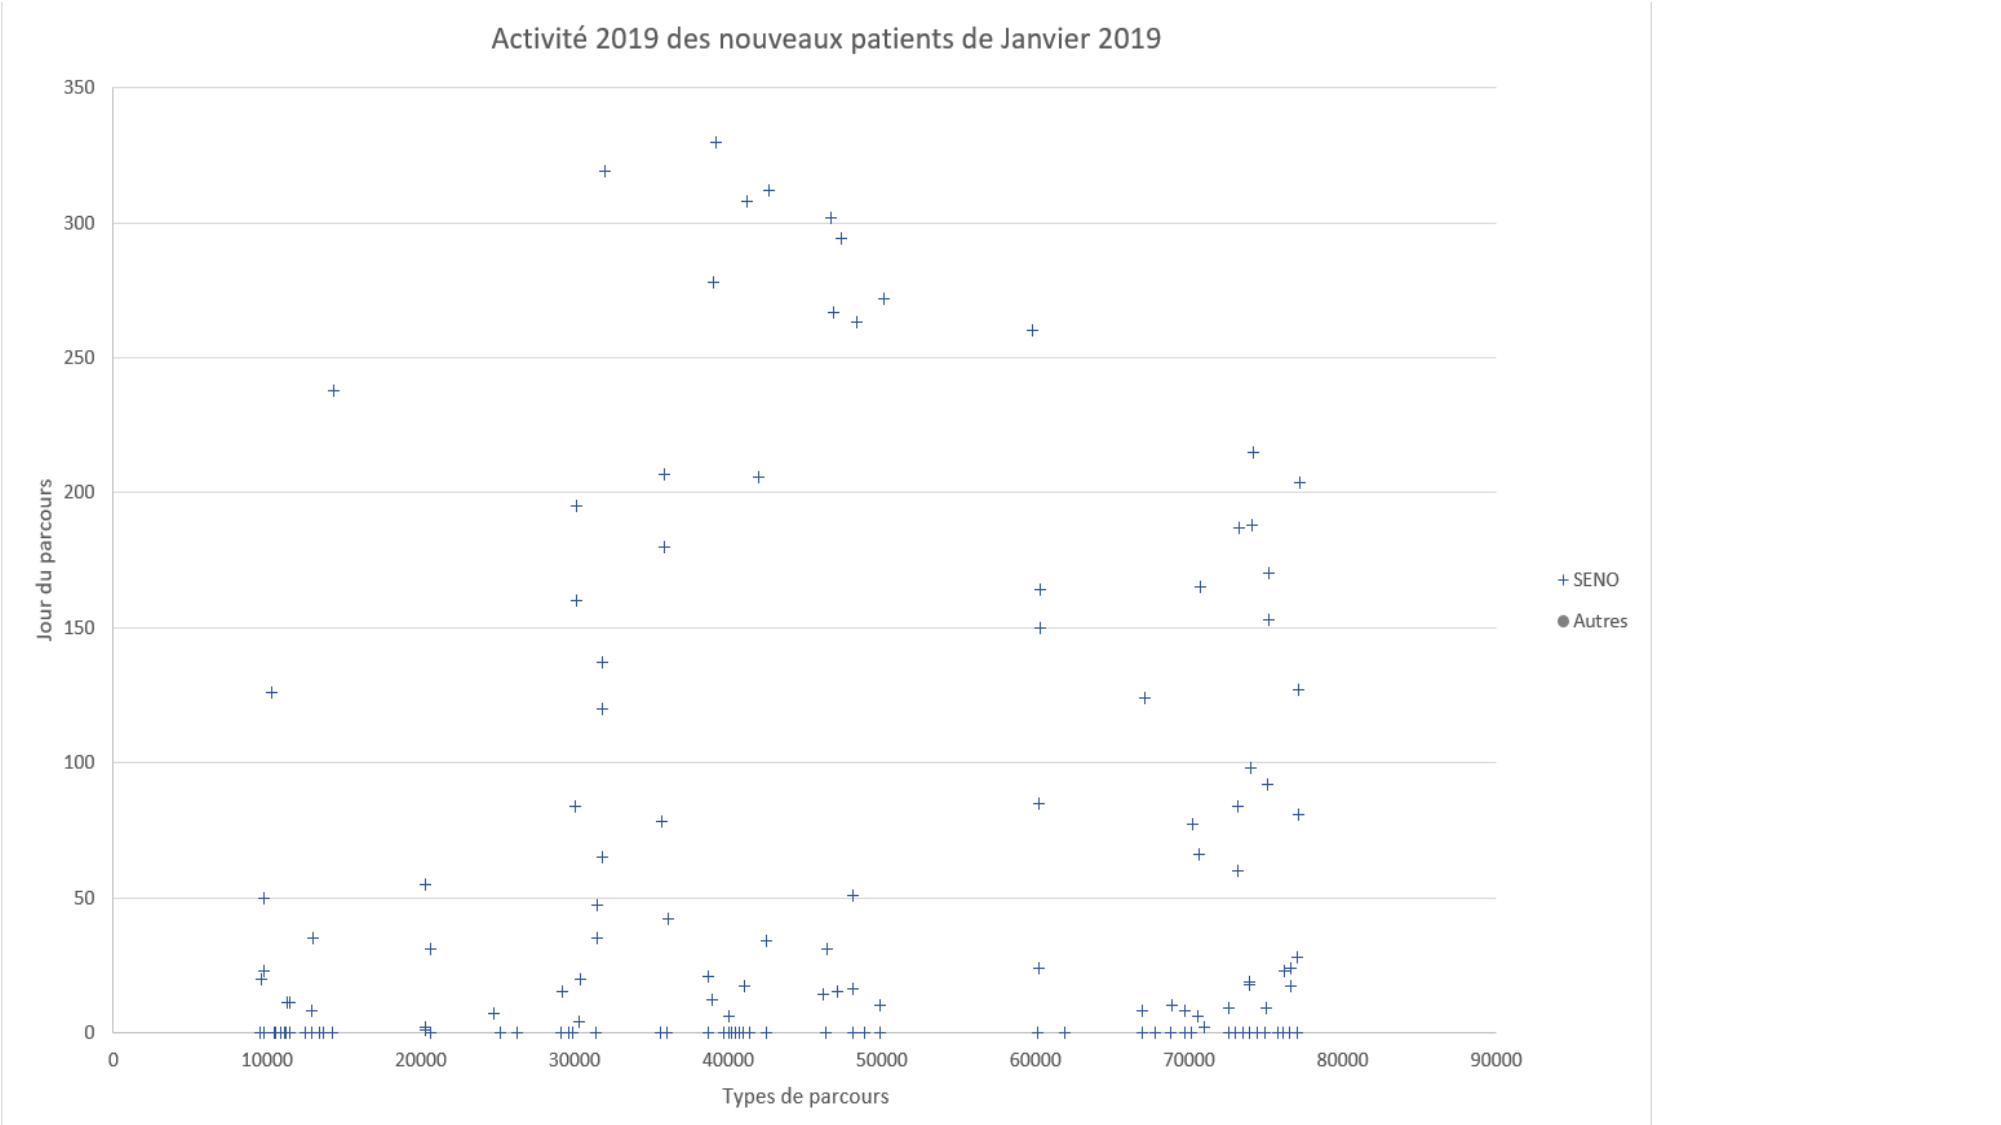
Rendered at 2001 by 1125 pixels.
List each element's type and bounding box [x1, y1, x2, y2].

picture [0, 2, 1652, 1125]
